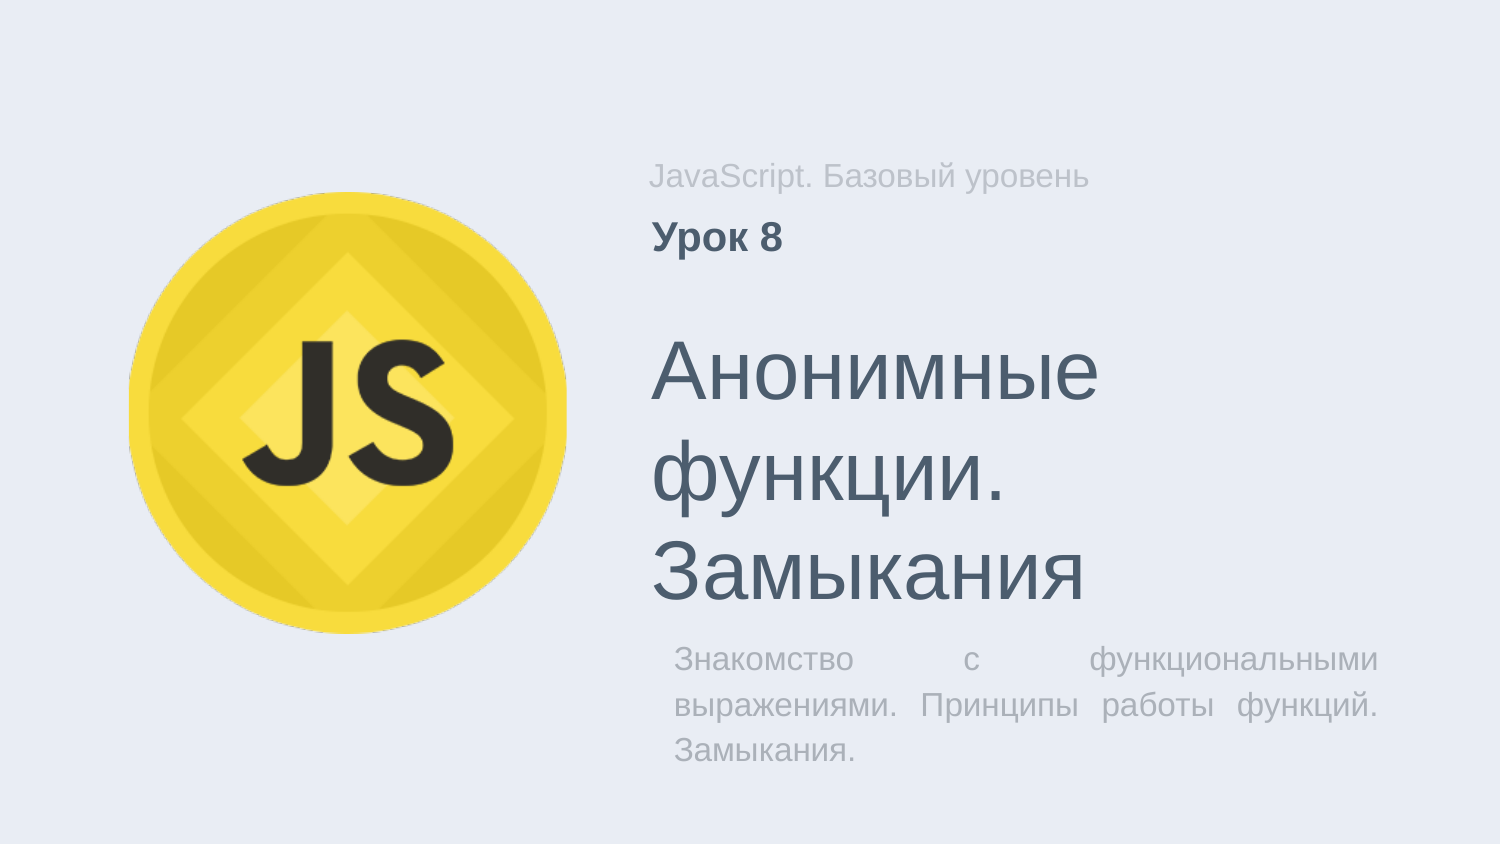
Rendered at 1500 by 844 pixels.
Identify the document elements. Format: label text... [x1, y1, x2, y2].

title JavaScript. Базовый уровень [644, 149, 1225, 197]
list Урок 8 [647, 201, 1184, 265]
picture [128, 192, 567, 634]
text_box Знакомство с функциональными выражениями. Принципы работы функций. Замыкания. [658, 616, 1395, 763]
text_box Анонимные функции. Замыкания [647, 299, 1442, 634]
